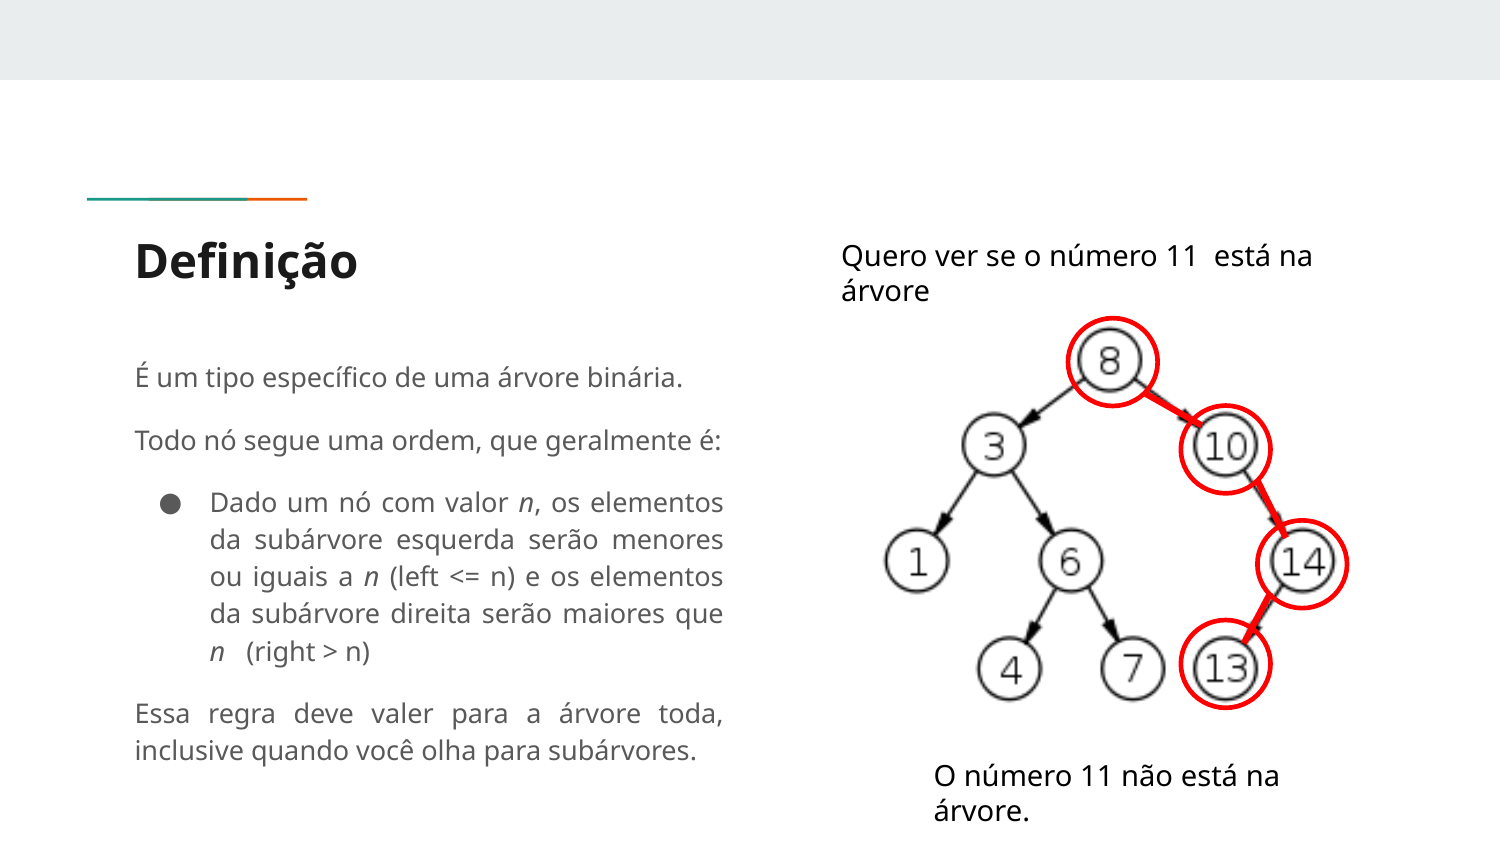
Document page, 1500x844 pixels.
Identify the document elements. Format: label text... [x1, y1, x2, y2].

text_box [1144, 392, 1202, 426]
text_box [1257, 480, 1287, 539]
text_box Quero ver se o número 11 está na árvore [826, 222, 1395, 323]
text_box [1243, 592, 1271, 644]
list É um tipo específico de uma árvore binária. Todo nó segue uma ordem, que geralmente é: Dado um nó com valor n, os elementos da subárvore esquerda serão menores ou iguais a n (left <= n) e os elementos da subárvore direita serão maiores que n (right > n) Essa regra deve valer para a árvore toda, inclusive quando você olha para subárvores. [119, 341, 739, 788]
picture [879, 322, 1342, 708]
title Definição [119, 216, 1381, 305]
text_box O número 11 não está na árvore. [918, 742, 1380, 843]
